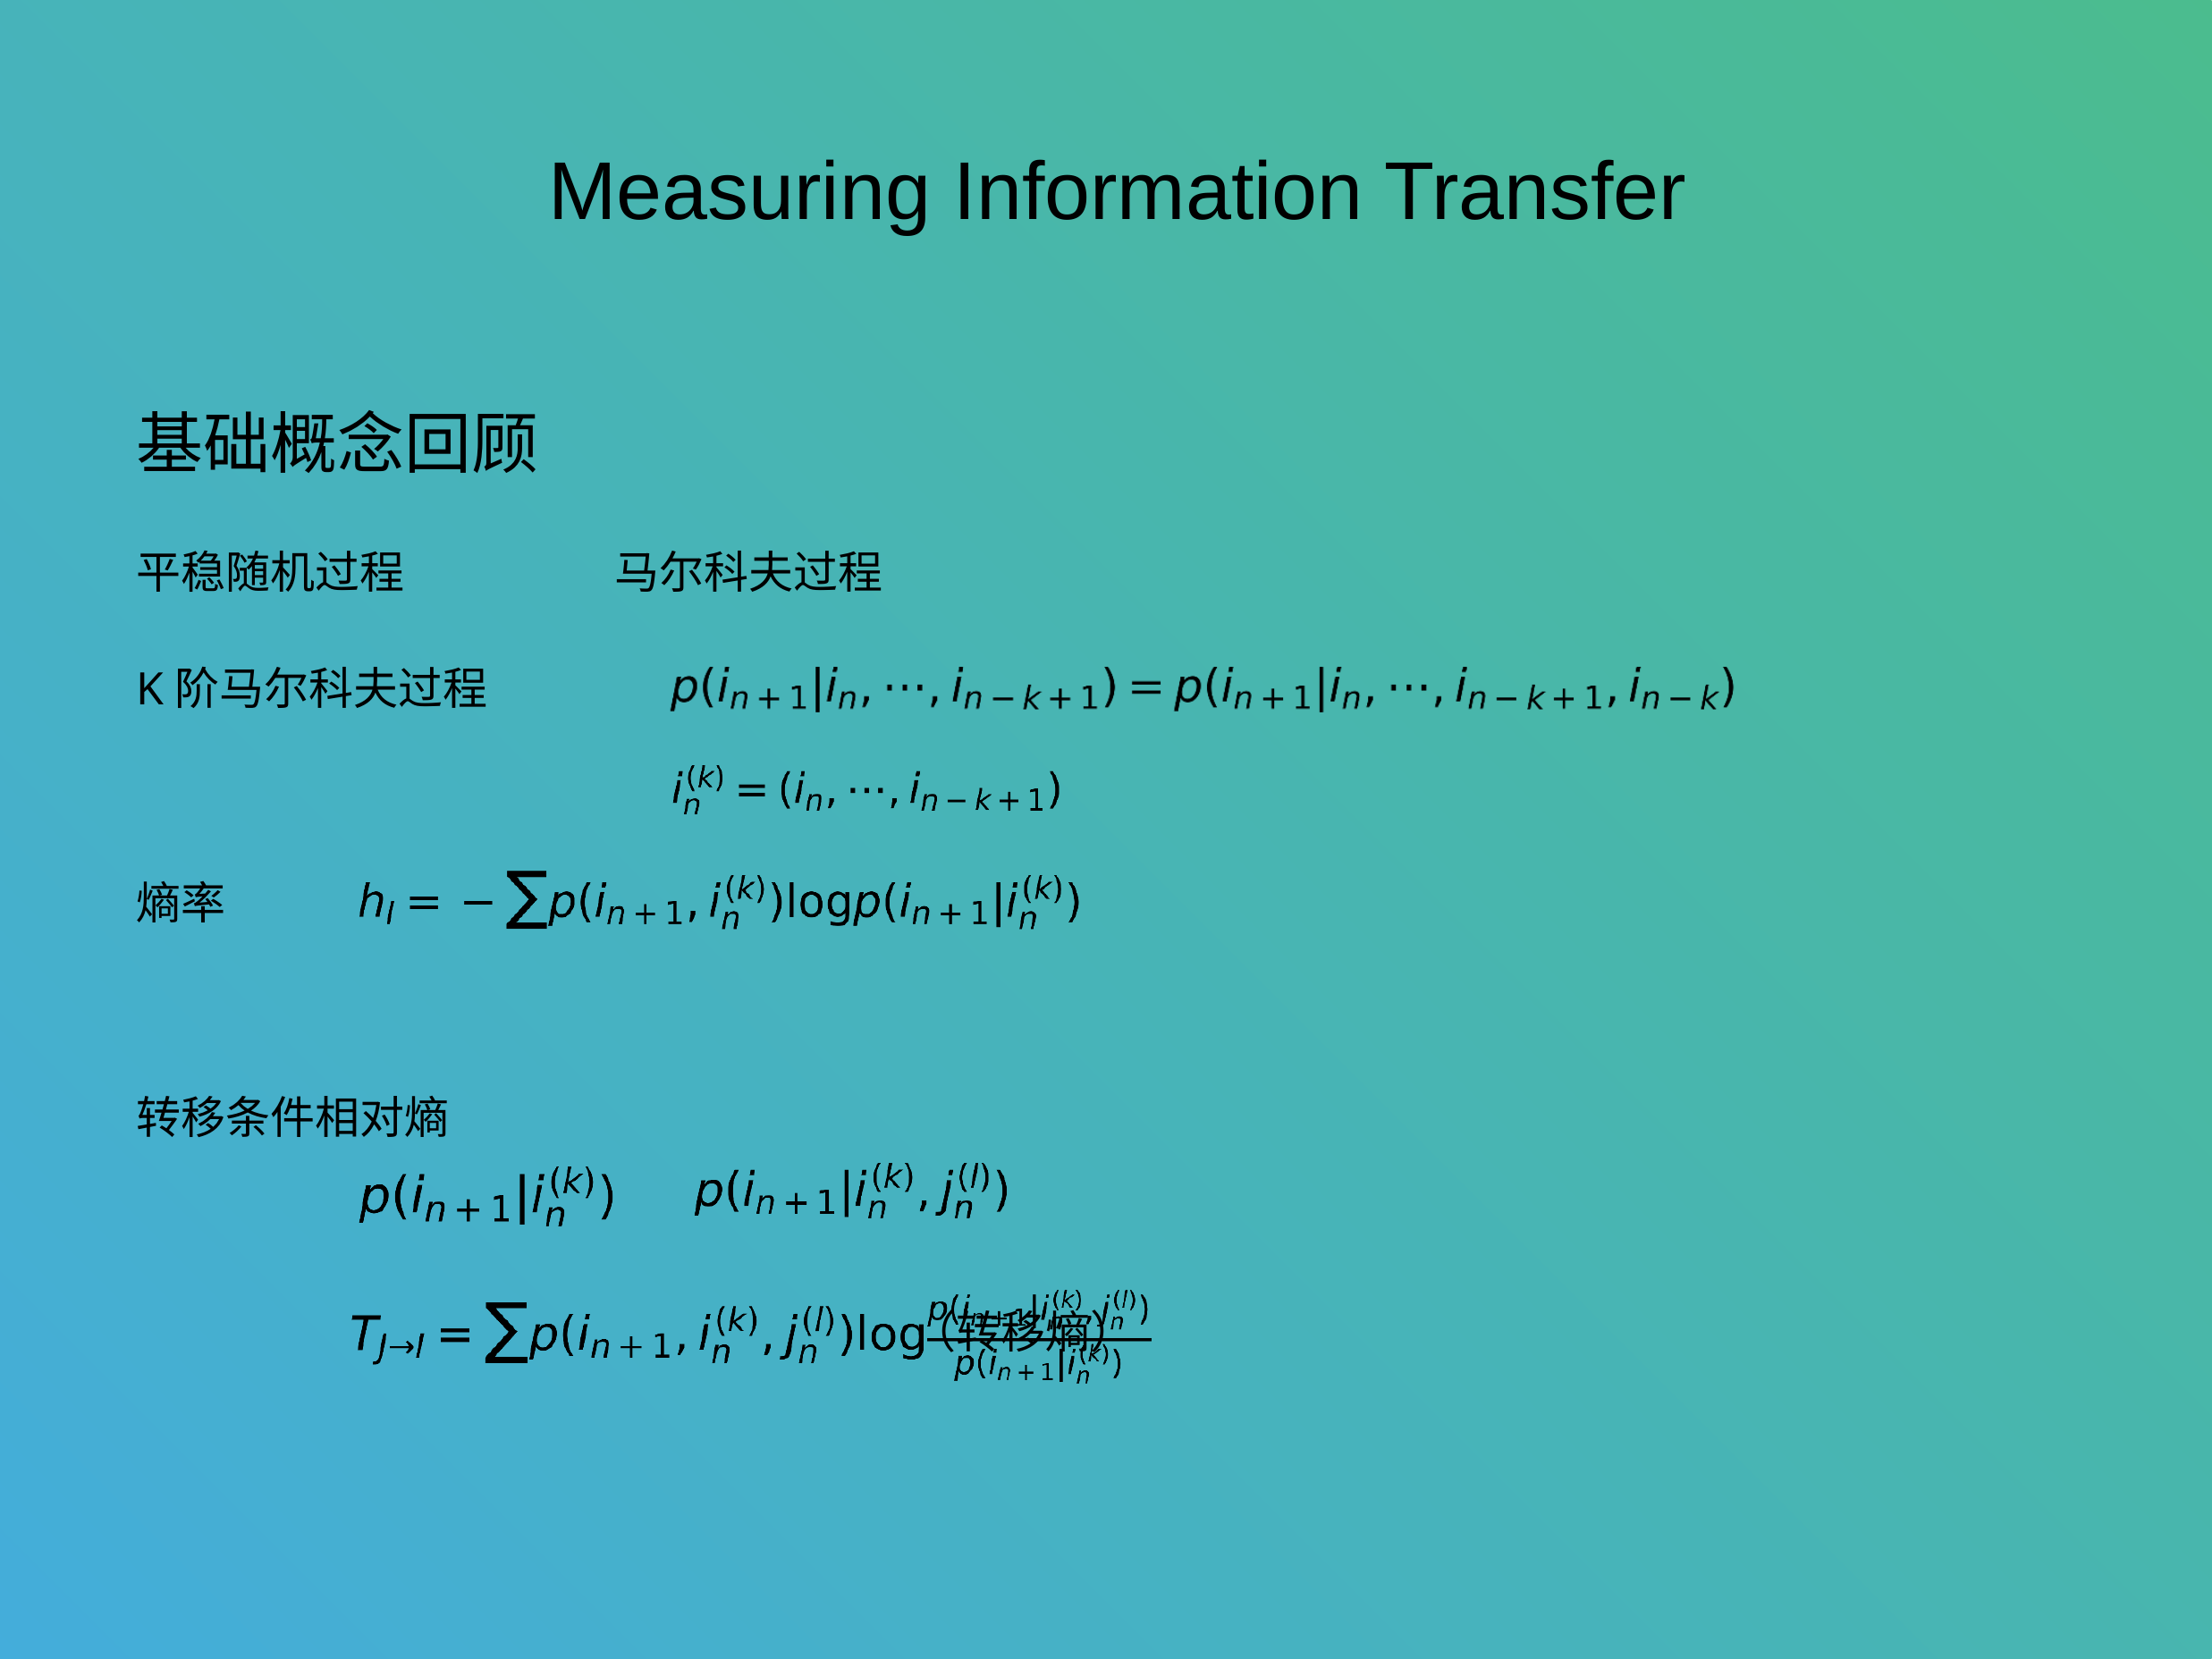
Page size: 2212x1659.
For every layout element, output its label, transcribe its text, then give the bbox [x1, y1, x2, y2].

text_box 基础概念回顾 平稳随机过程 马尔科夫过程 K阶马尔科夫过程 熵率 转移条件相对熵 （转移熵） [122, 394, 1954, 1444]
picture [333, 635, 1758, 963]
picture [333, 1141, 1170, 1415]
text_box Measuring Information Transfer [535, 131, 1811, 479]
picture [658, 1147, 1044, 1235]
